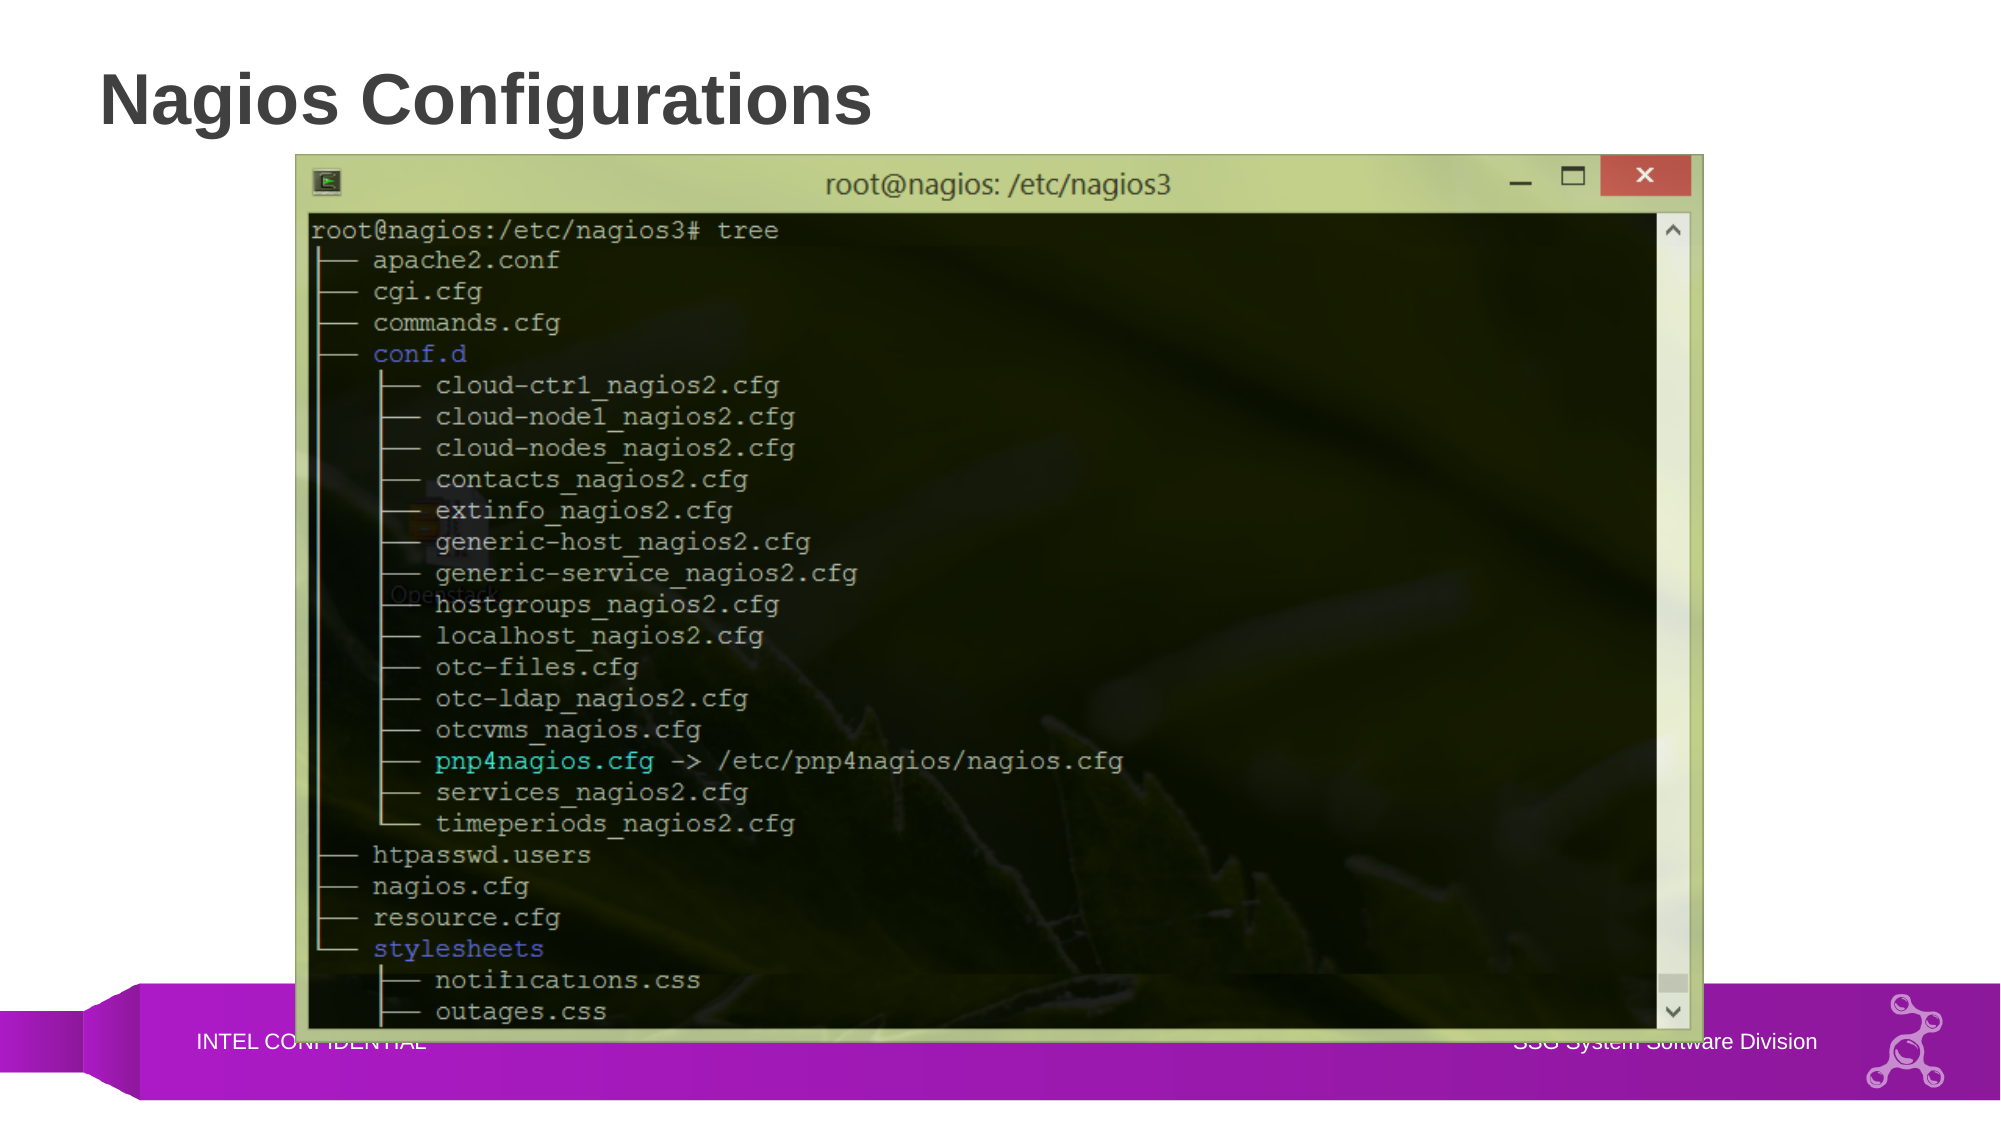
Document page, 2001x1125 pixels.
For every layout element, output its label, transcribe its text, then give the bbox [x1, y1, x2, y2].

title Nagios Configurations [99, 67, 1900, 213]
picture [0, 0, 2001, 1125]
